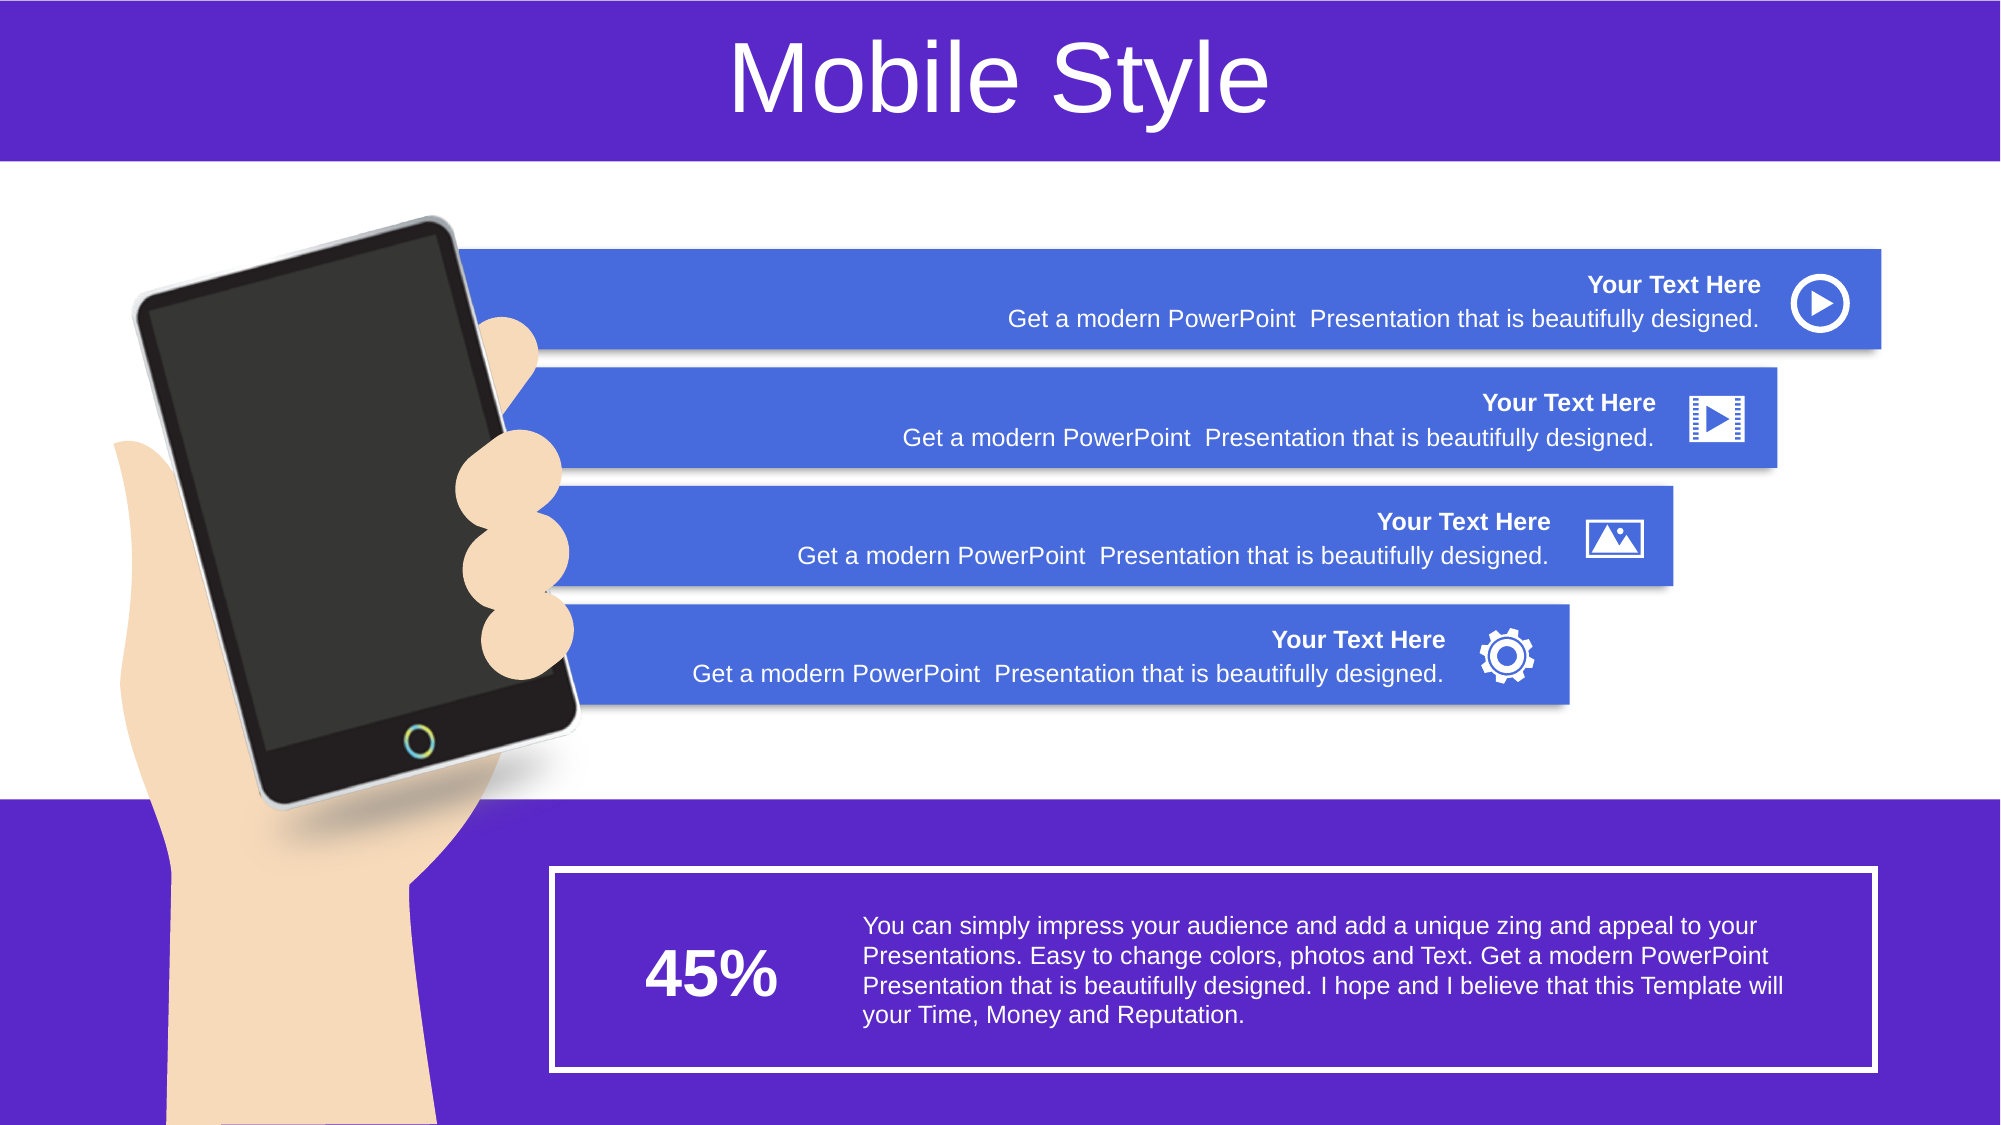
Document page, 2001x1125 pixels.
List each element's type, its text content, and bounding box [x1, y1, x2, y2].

title Mobile Style [0, 22, 2000, 139]
text_box [1585, 519, 1645, 559]
text_box [499, 429, 574, 680]
text_box [1789, 272, 1851, 334]
text_box [1478, 626, 1536, 685]
text_box You can simply impress your audience and add a unique zing and appeal to your Presentations. Easy to change colors, photos and Text. Get a modern PowerPoint Presentation that is beautifully designed. I hope and I believe that this Template will your Time, Money and Reputation. [847, 901, 1818, 1037]
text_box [757, 497, 1566, 578]
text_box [862, 379, 1672, 460]
picture [26, 193, 673, 917]
text_box [551, 869, 1876, 1071]
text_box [967, 261, 1777, 341]
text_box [652, 616, 1461, 696]
text_box 45% [617, 922, 807, 1018]
text_box [1688, 395, 1746, 443]
